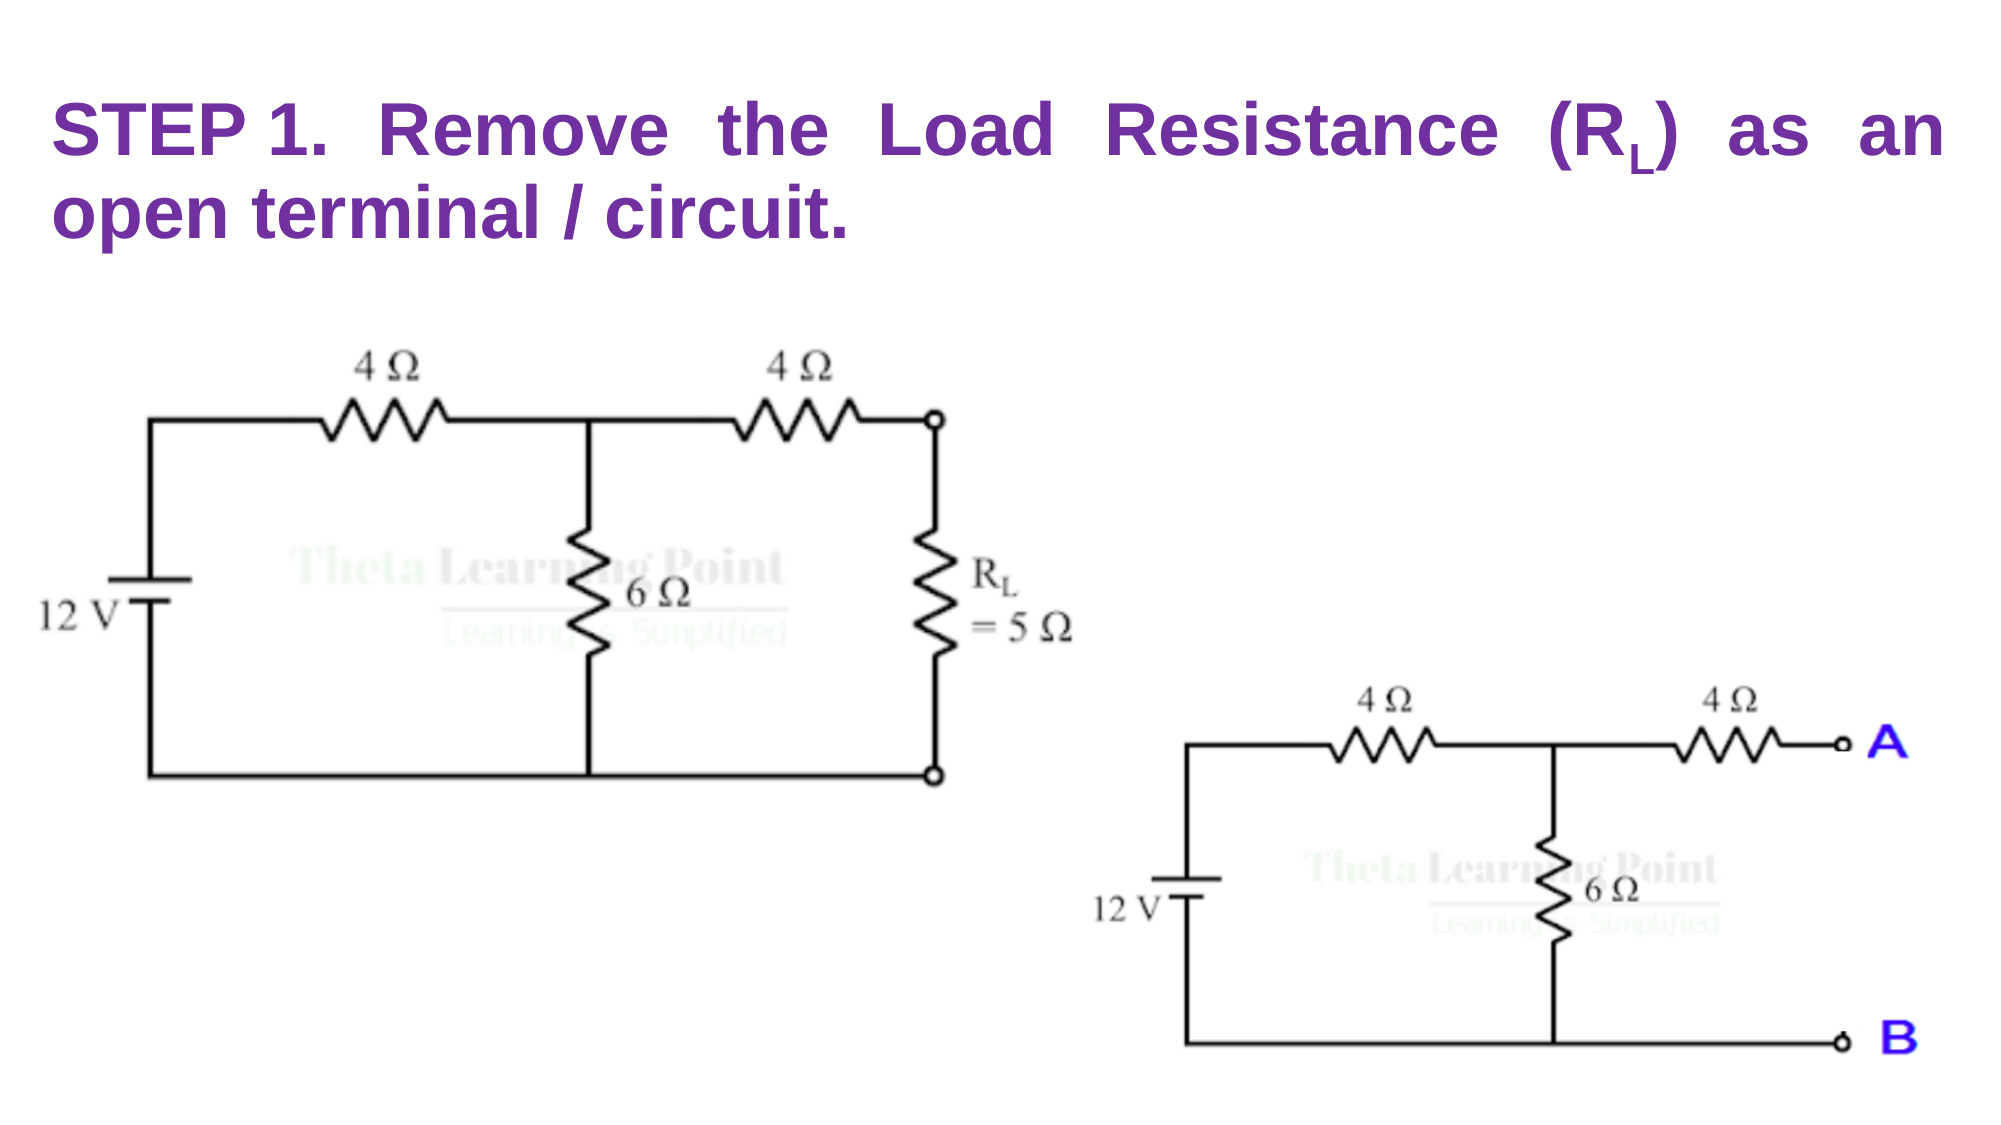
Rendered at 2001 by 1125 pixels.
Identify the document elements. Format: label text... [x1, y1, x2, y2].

title STEP 1. Remove the Load Resistance (RL) as an open terminal / circuit. [36, 59, 1962, 278]
picture [10, 326, 1962, 1065]
